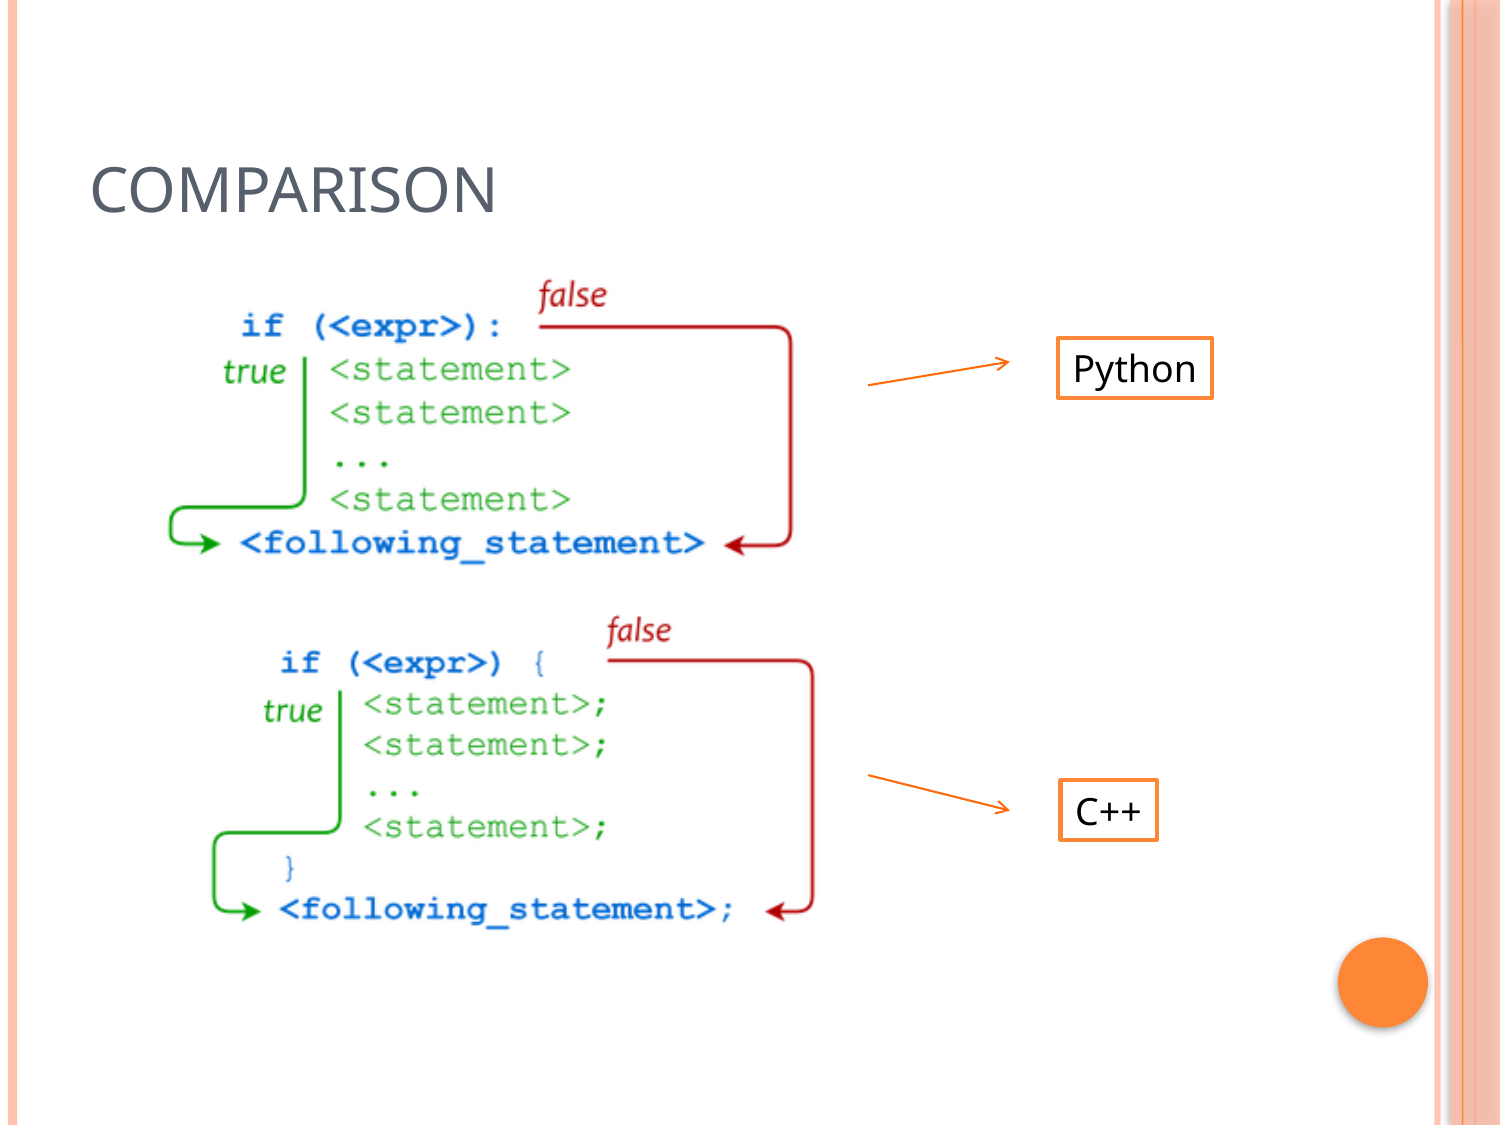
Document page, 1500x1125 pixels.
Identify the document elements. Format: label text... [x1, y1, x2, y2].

title Comparison [75, 45, 1300, 233]
picture [123, 243, 841, 953]
text_box C++ [1058, 778, 1159, 842]
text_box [867, 774, 1011, 811]
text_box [867, 361, 1011, 386]
text_box Python [1056, 336, 1214, 400]
